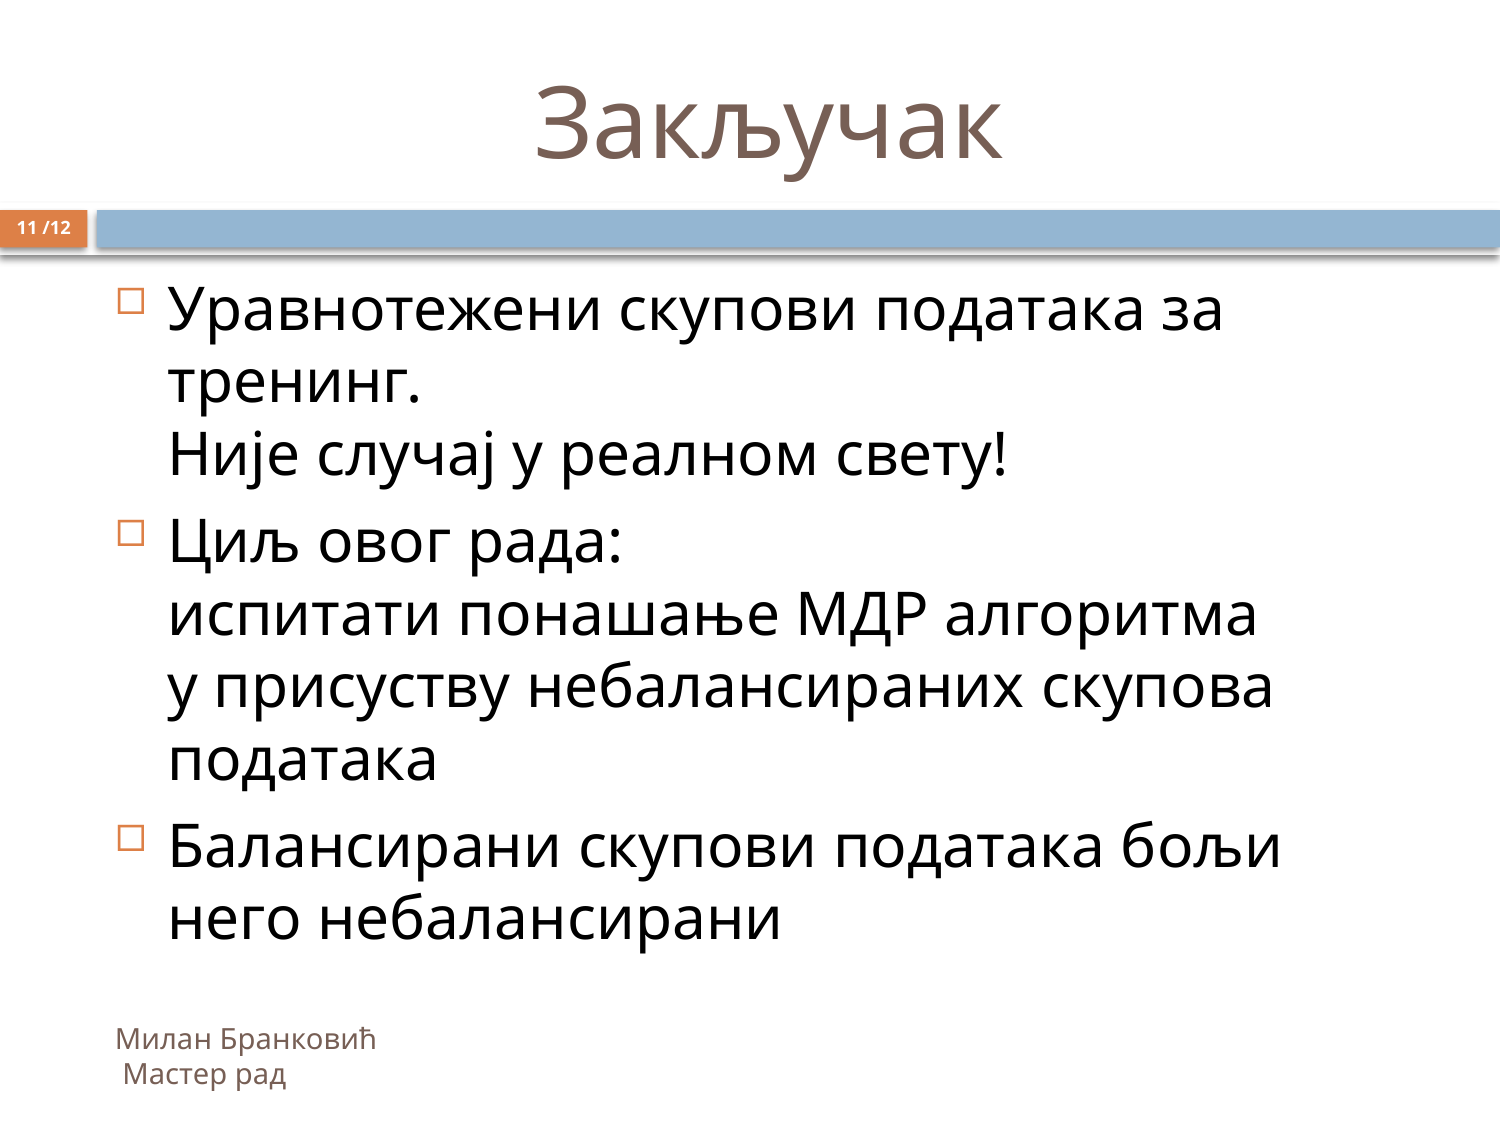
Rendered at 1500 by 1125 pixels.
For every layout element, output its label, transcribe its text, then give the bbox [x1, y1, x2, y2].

slide_number 11 /12 [0, 208, 88, 249]
title Закључак [100, 37, 1438, 200]
list Уравнотежени скупови података за тренинг. Није случај у реалном свету! Циљ овог рада: испитати понашање МДР алгоритма у присуству небалансираних скупова података Балансирани скупови података бољи него небалансирани [99, 262, 1413, 1000]
footer Милан Бранковић Мастер рад [99, 1024, 1463, 1085]
